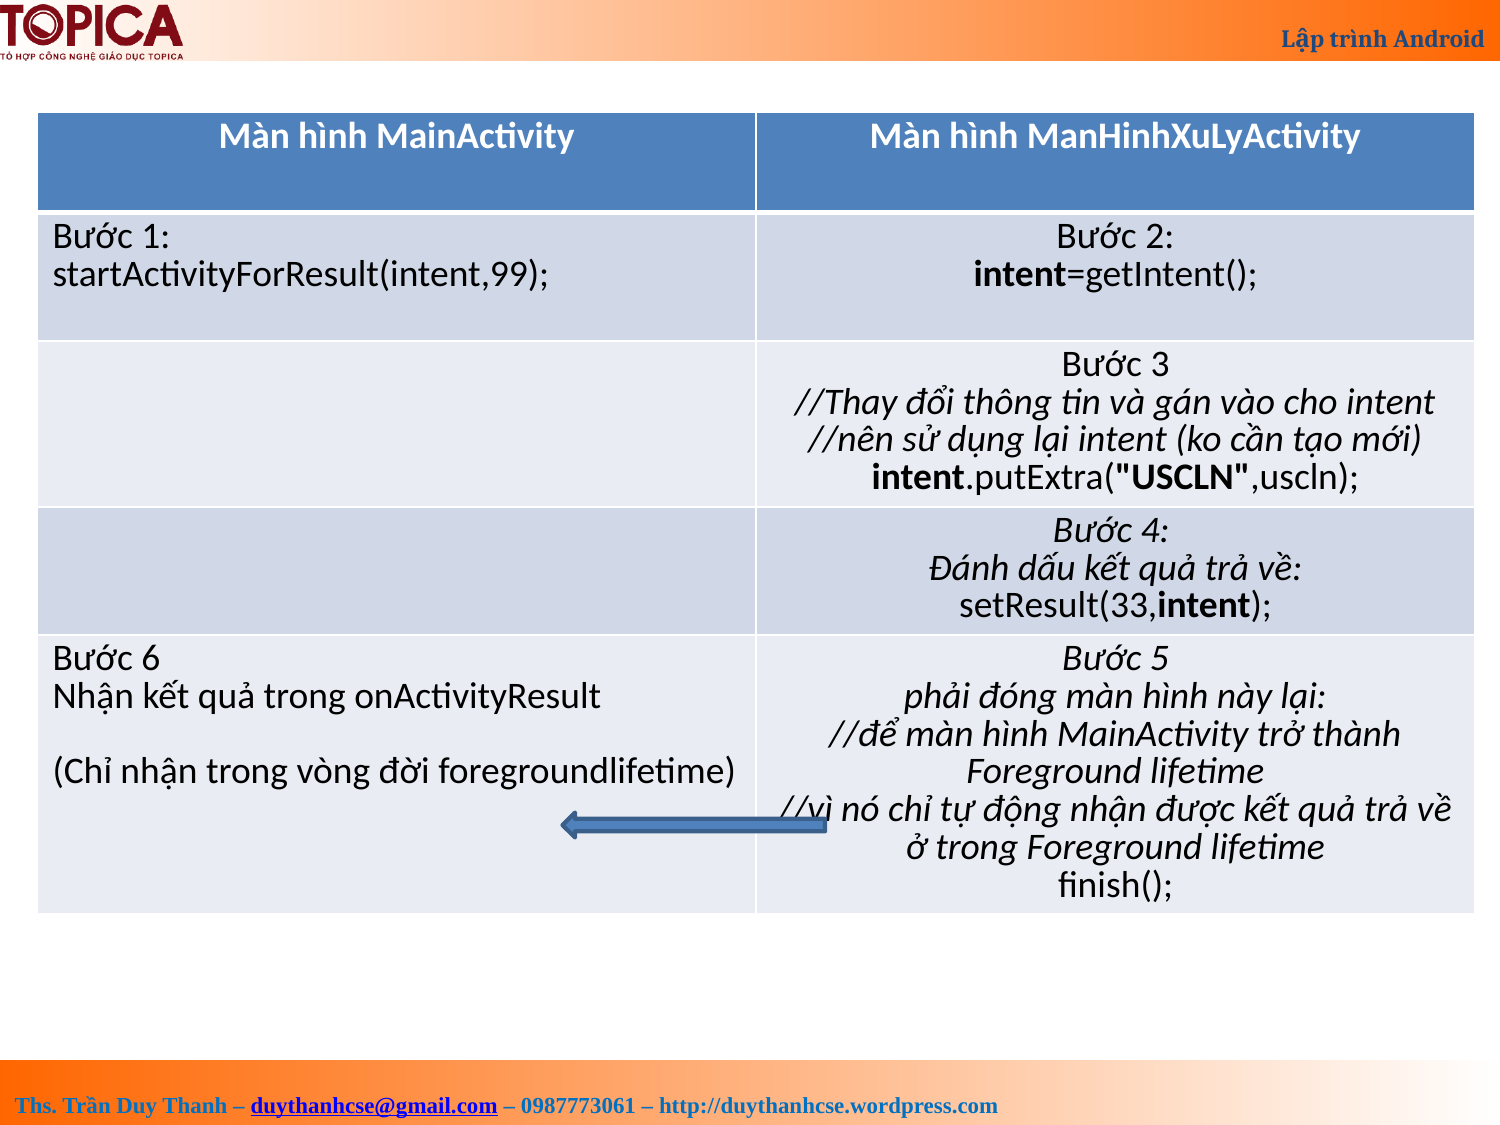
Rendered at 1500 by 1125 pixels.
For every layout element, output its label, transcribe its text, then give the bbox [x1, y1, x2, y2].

table_cell Bước 6 Nhận kết quả trong onActivityResult (Chỉ nhận trong vòng đời foregroundlifetime) [38, 636, 755, 913]
table_cell Bước 5 phải đóng màn hình này lại: //để màn hình MainActivity trở thành Foreground lifetime //vì nó chỉ tự động nhận được kết quả trả về ở trong Foreground lifetime finish(); [757, 636, 1474, 913]
table_header Màn hình MainActivity [38, 113, 755, 210]
table_cell [38, 342, 755, 506]
table_cell Bước 4: Đánh dấu kết quả trả về: setResult(33,intent); [757, 508, 1474, 634]
table_cell Bước 2: intent=getIntent(); [757, 215, 1474, 340]
table_header Màn hình ManHinhXuLyActivity [757, 113, 1474, 210]
table_cell Bước 1: startActivityForResult(intent,99); [38, 215, 755, 340]
picture [0, 4, 183, 61]
table_cell [38, 508, 755, 634]
table_cell Bước 3 //Thay đổi thông tin và gán vào cho intent //nên sử dụng lại intent (ko cần tạo mới) intent.putExtra("USCLN",uscln); [757, 342, 1474, 506]
text_box [560, 810, 828, 840]
